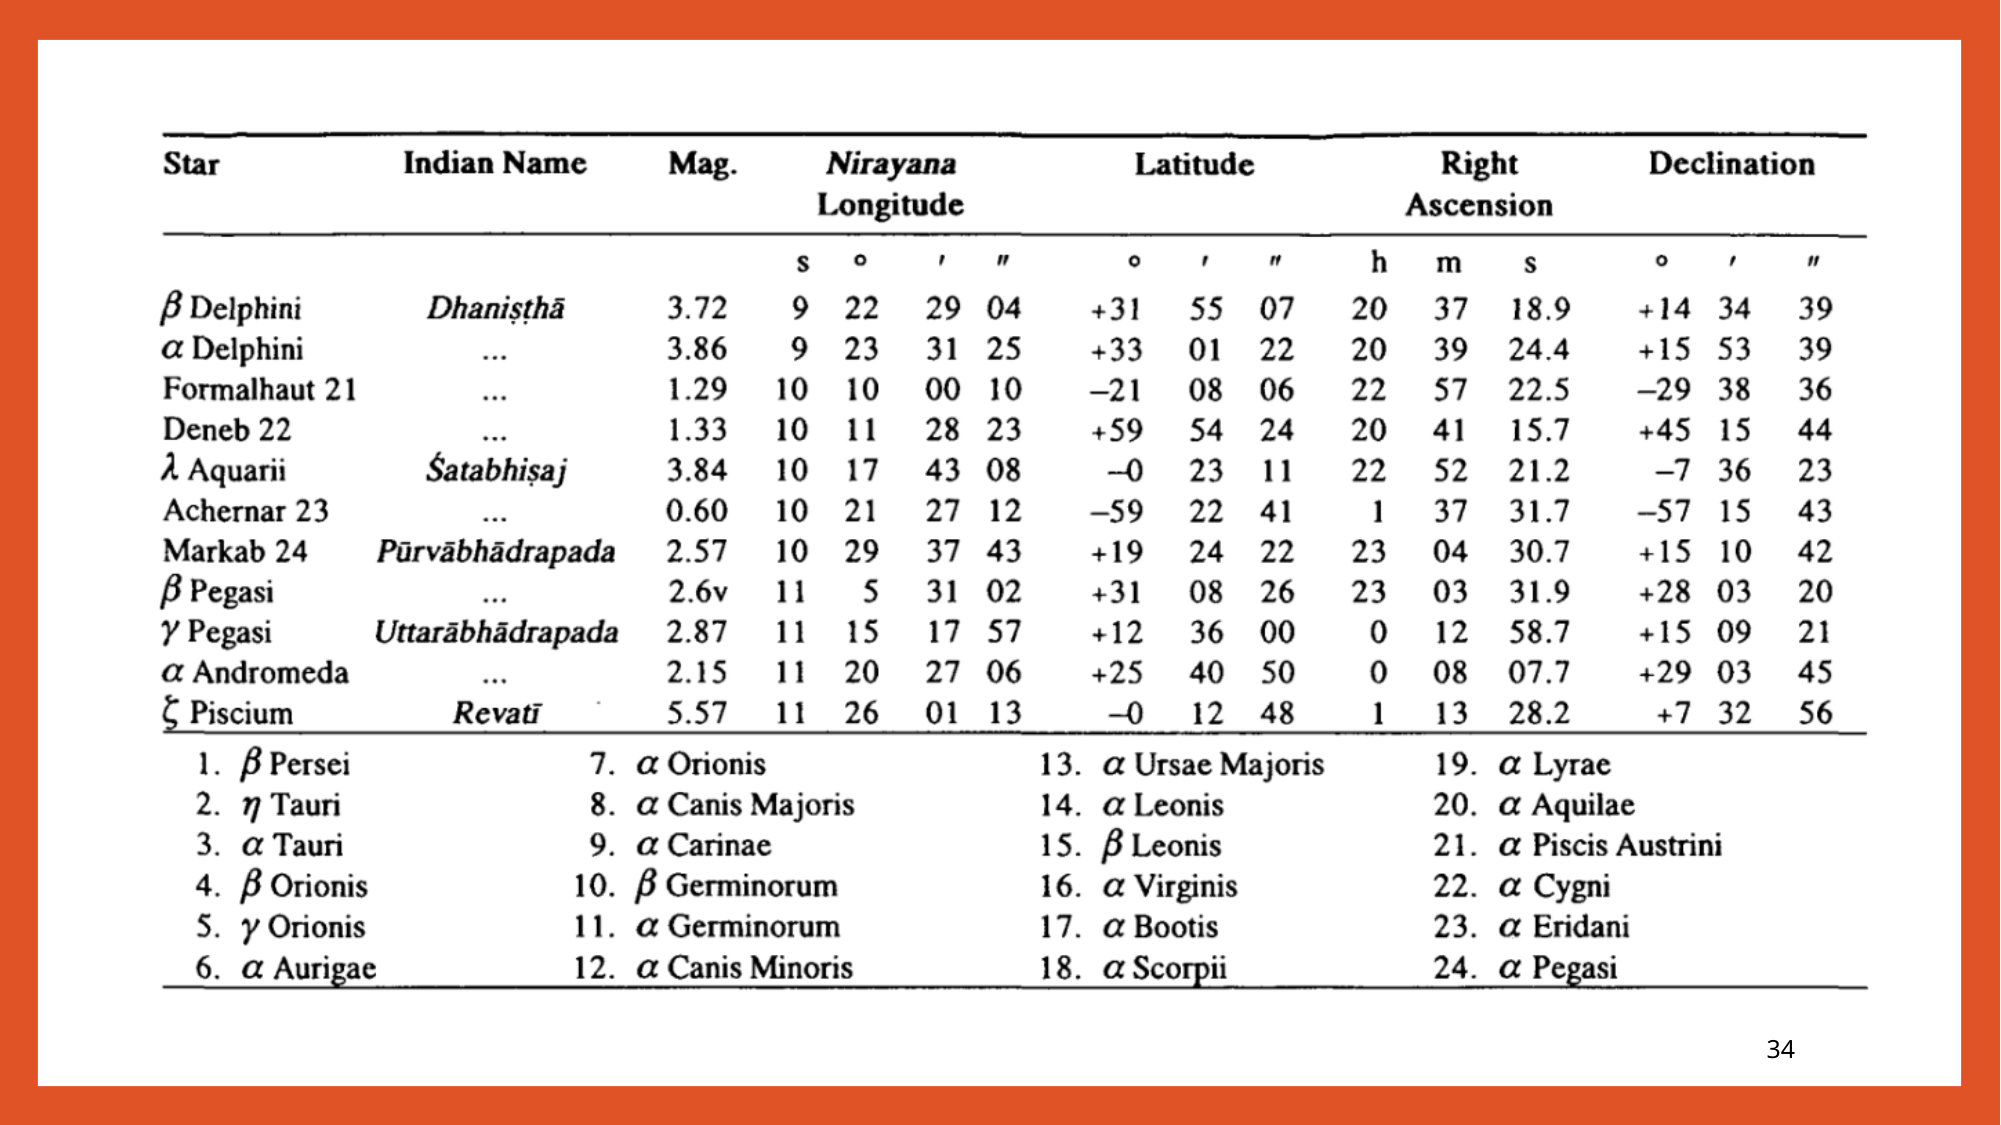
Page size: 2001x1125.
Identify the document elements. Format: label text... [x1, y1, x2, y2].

slide_number 34 [1530, 1020, 1811, 1081]
picture [85, 0, 1941, 1125]
